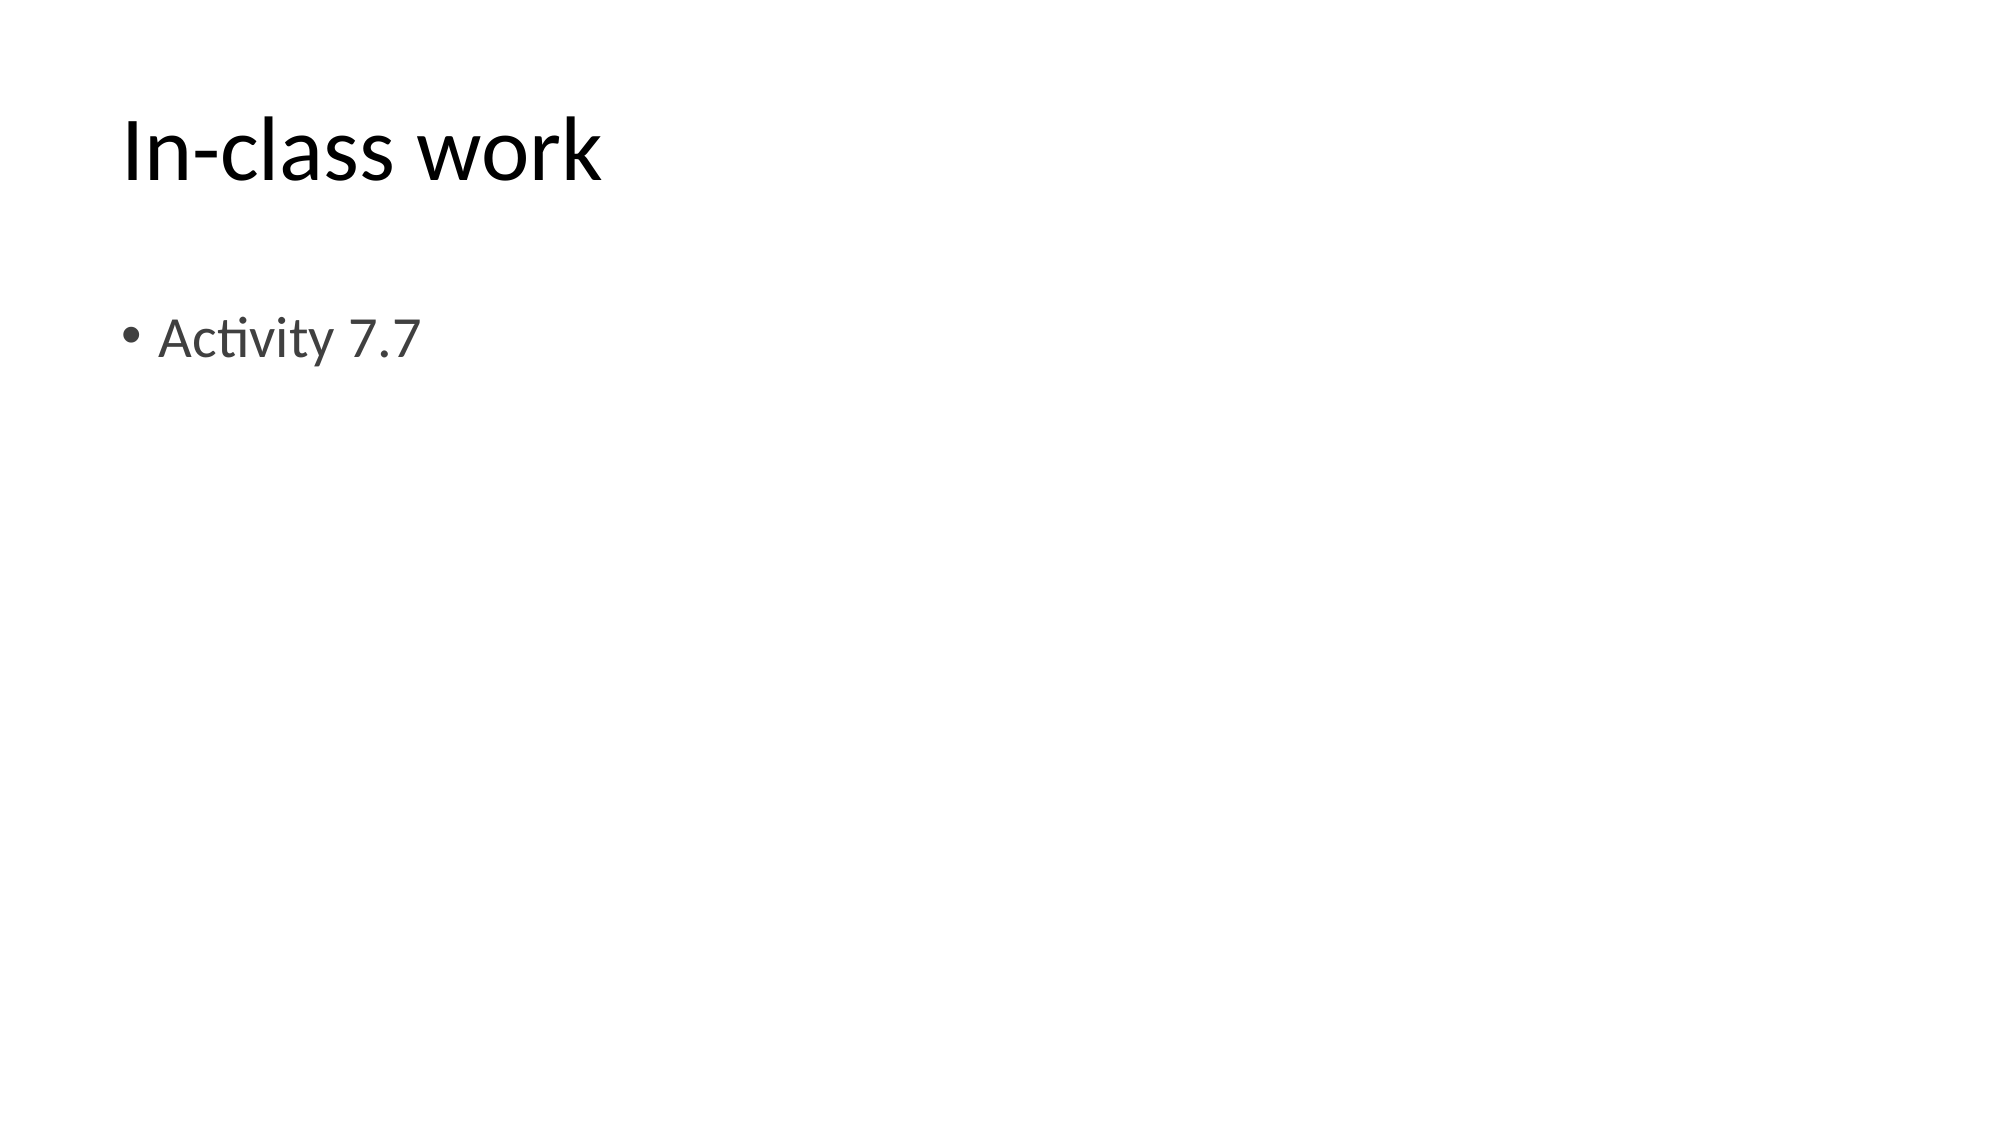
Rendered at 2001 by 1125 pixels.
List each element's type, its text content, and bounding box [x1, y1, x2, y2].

title In-class work [106, 42, 1832, 260]
list Activity 7.7 [106, 299, 1832, 1014]
